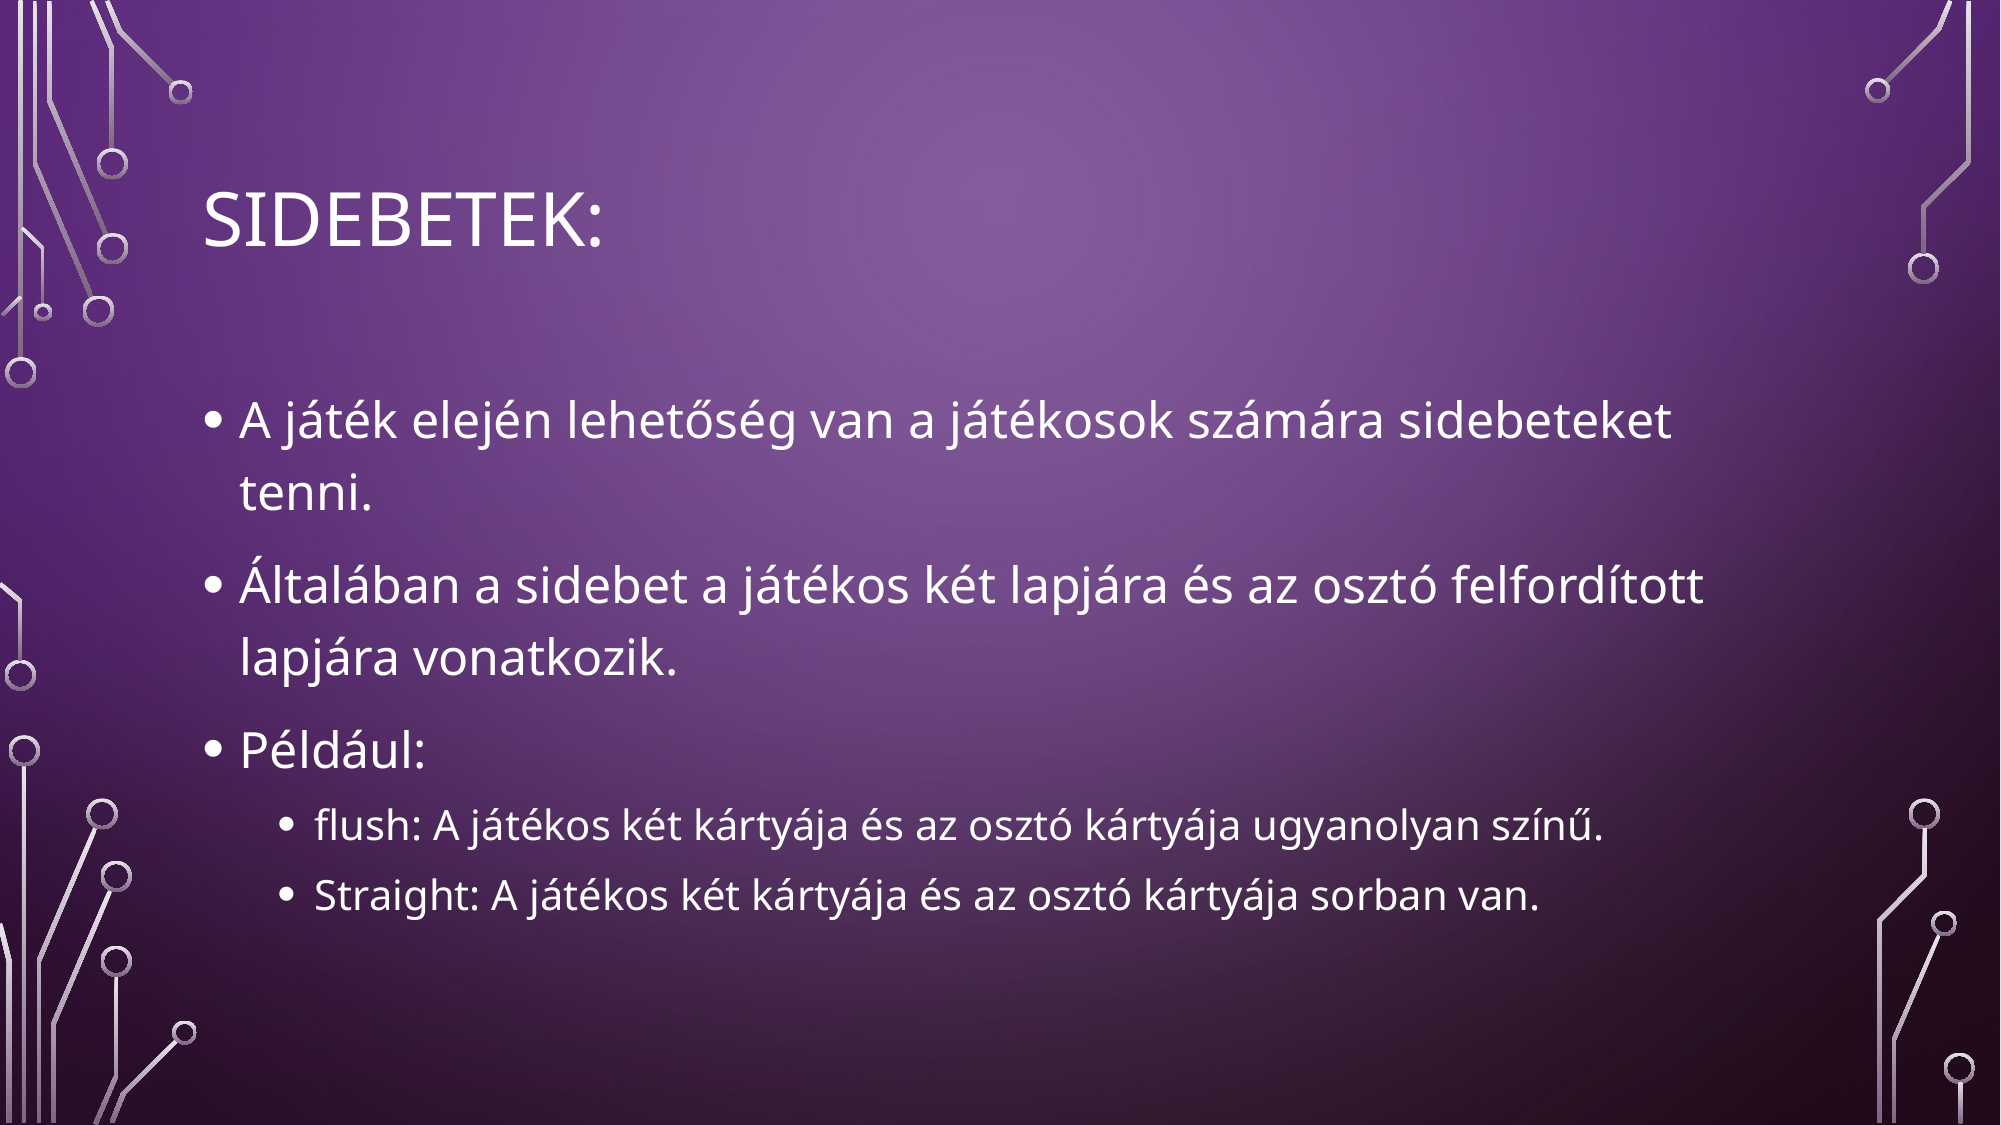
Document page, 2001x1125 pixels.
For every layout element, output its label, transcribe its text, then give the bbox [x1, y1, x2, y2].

list A játék elején lehetőség van a játékosok számára sidebeteket tenni. Általában a sidebet a játékos két lapjára és az osztó felfordított lapjára vonatkozik. Például: flush: A játékos két kártyája és az osztó kártyája ugyanolyan színű. Straight: A játékos két kártyája és az osztó kártyája sorban van. [187, 369, 1813, 950]
title Sidebetek: [187, 101, 1813, 344]
